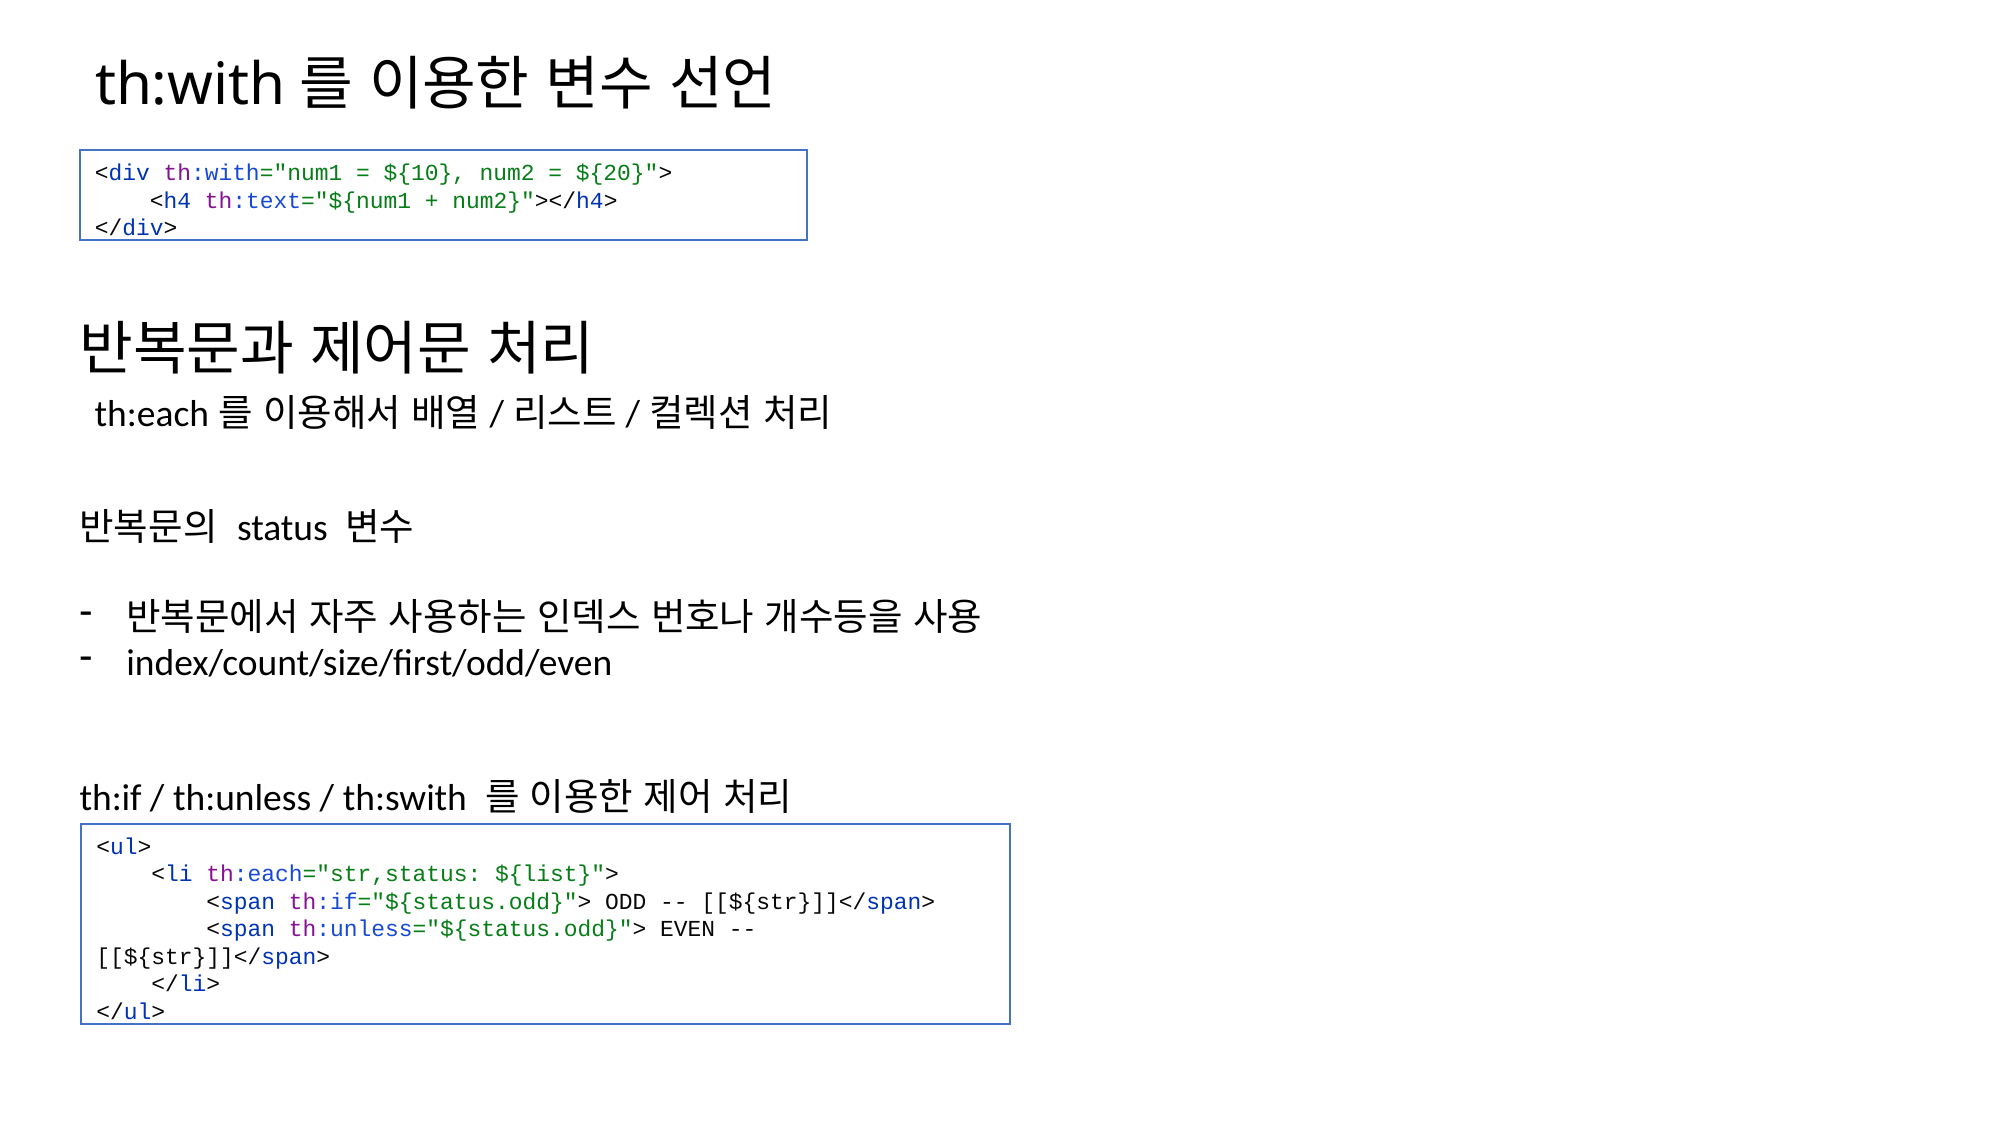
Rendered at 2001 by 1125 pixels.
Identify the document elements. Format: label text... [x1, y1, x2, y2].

text_box <ul> <li th:each="str,status: ${list}"> <span th:if="${status.odd}"> ODD -- [[${str}]]</span> <span th:unless="${status.odd}"> EVEN -- [[${str}]]</span> </li> </ul> [80, 823, 1011, 1025]
text_box <div th:with="num1 = ${10}, num2 = ${20}"> <h4 th:text="${num1 + num2}"></h4> </div> [79, 149, 808, 241]
title th:with를 이용한 변수 선언 [79, 31, 1805, 141]
text_box 반복문과 제어문 처리 [64, 310, 1790, 454]
text_box 반복문의 status 변수 반복문에서 자주 사용하는 인덱스 번호나 개수등을 사용 index/count/size/first/odd/even [64, 495, 1106, 691]
text_box th:each를 이용해서 배열/리스트/컬렉션 처리 [79, 381, 1087, 442]
text_box th:if / th:unless / th:swith 를 이용한 제어 처리 [64, 765, 1072, 826]
